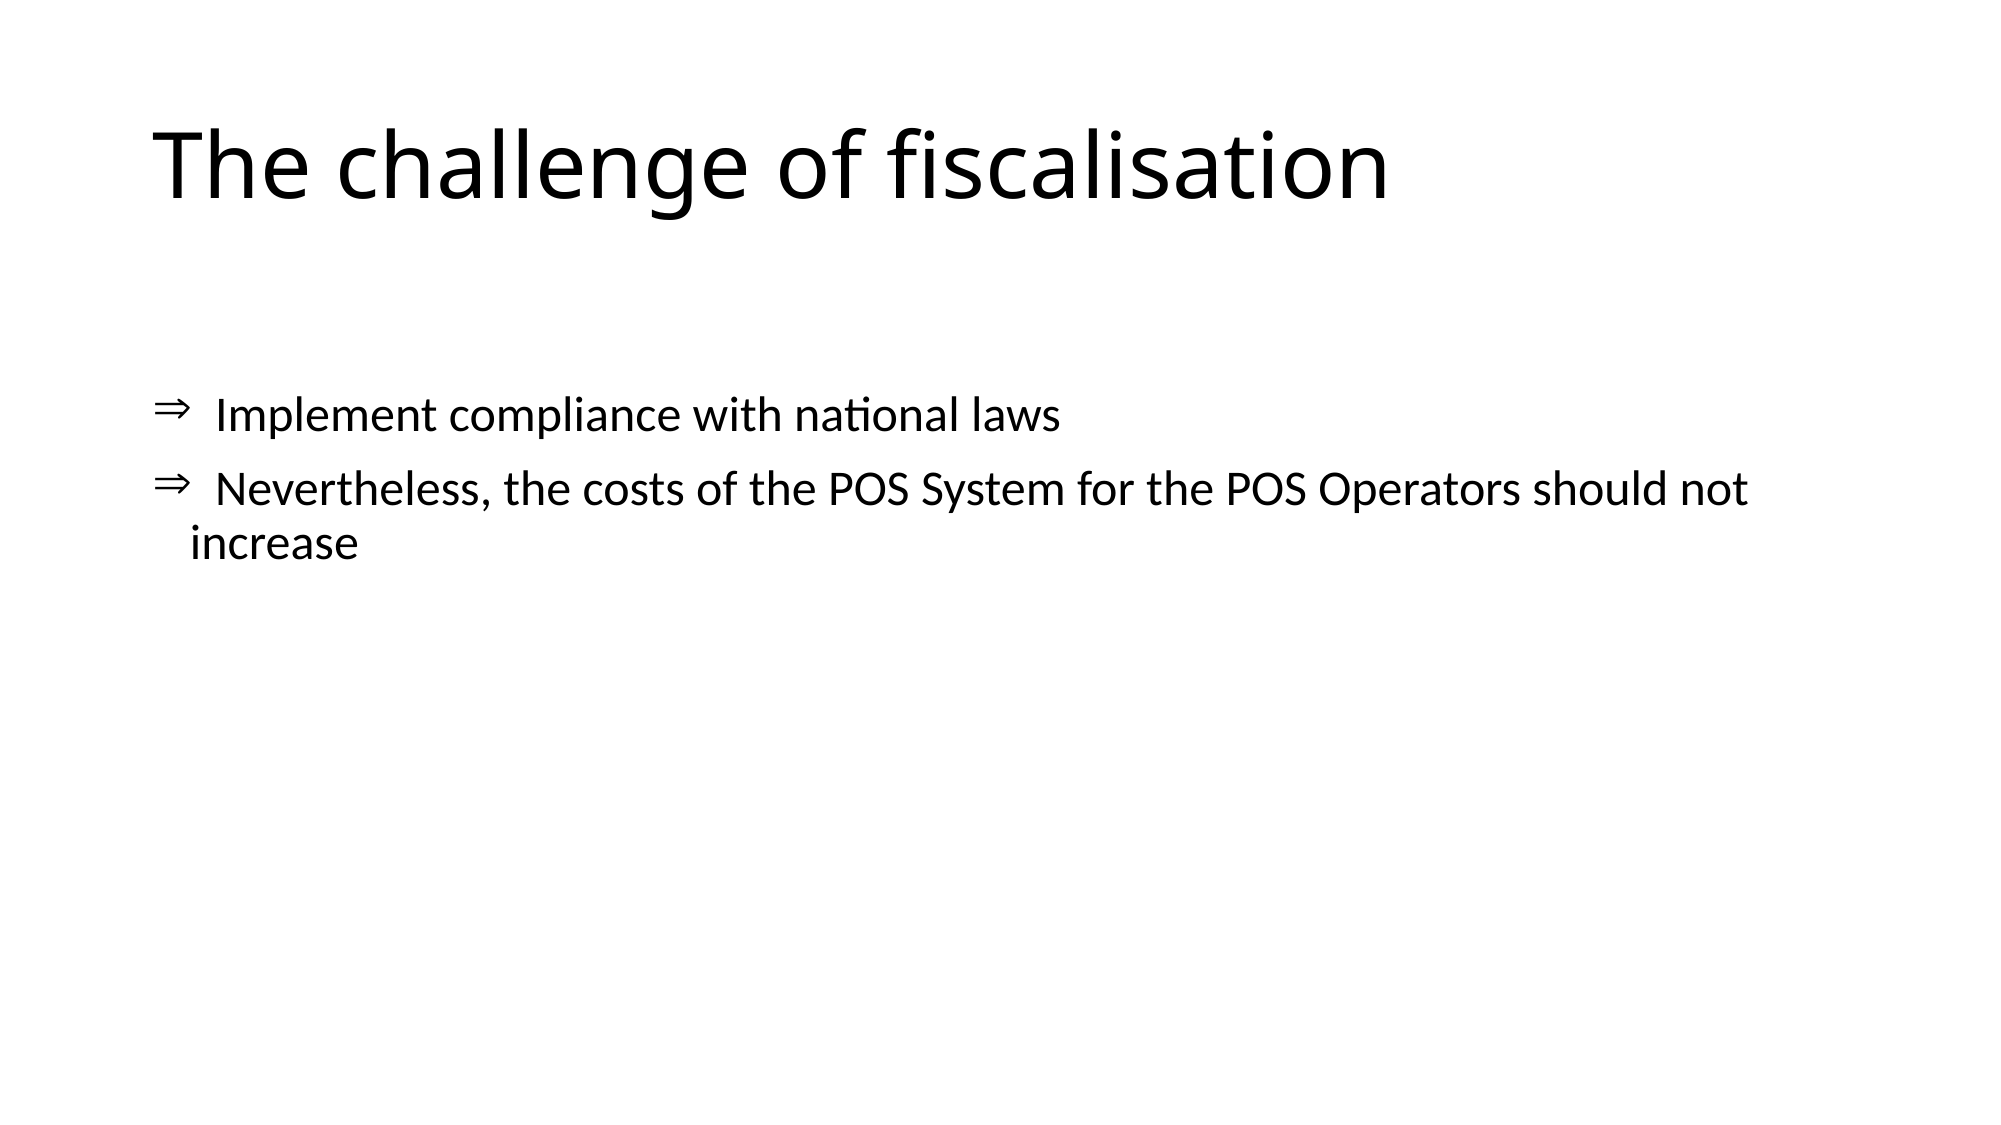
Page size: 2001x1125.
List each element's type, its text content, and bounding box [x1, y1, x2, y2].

title The challenge of fiscalisation [137, 59, 1863, 278]
list Implement compliance with national laws Nevertheless, the costs of the POS System for the POS Operators should not increase [137, 299, 1903, 1014]
